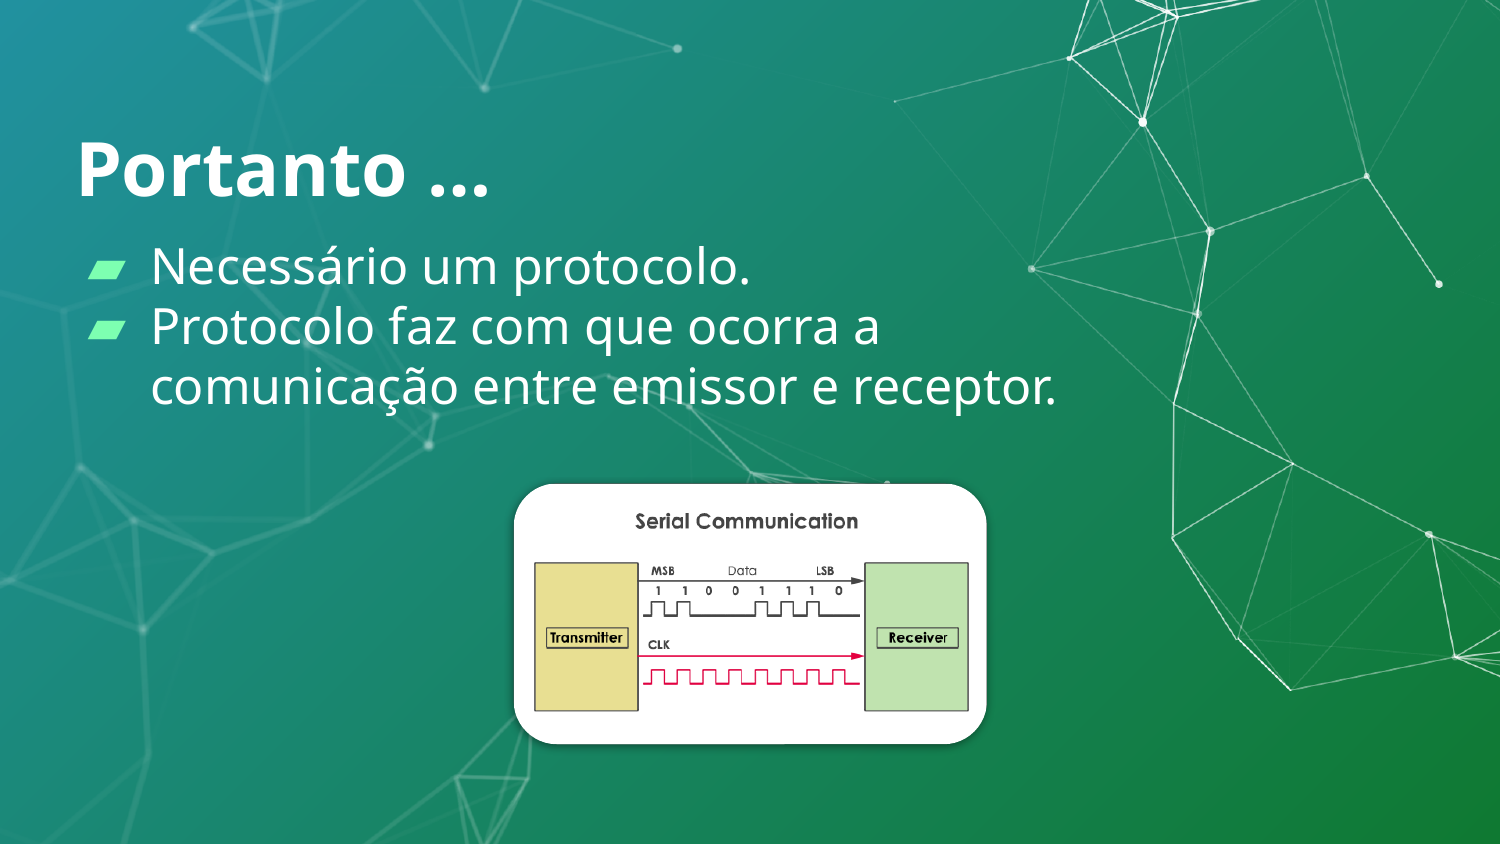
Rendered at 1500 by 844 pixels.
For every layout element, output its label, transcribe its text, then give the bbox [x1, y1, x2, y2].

title Portanto … [75, 71, 1064, 212]
list Necessário um protocolo. Protocolo faz com que ocorra a comunicação entre emissor e receptor. [75, 234, 1064, 751]
picture [0, 0, 1500, 844]
